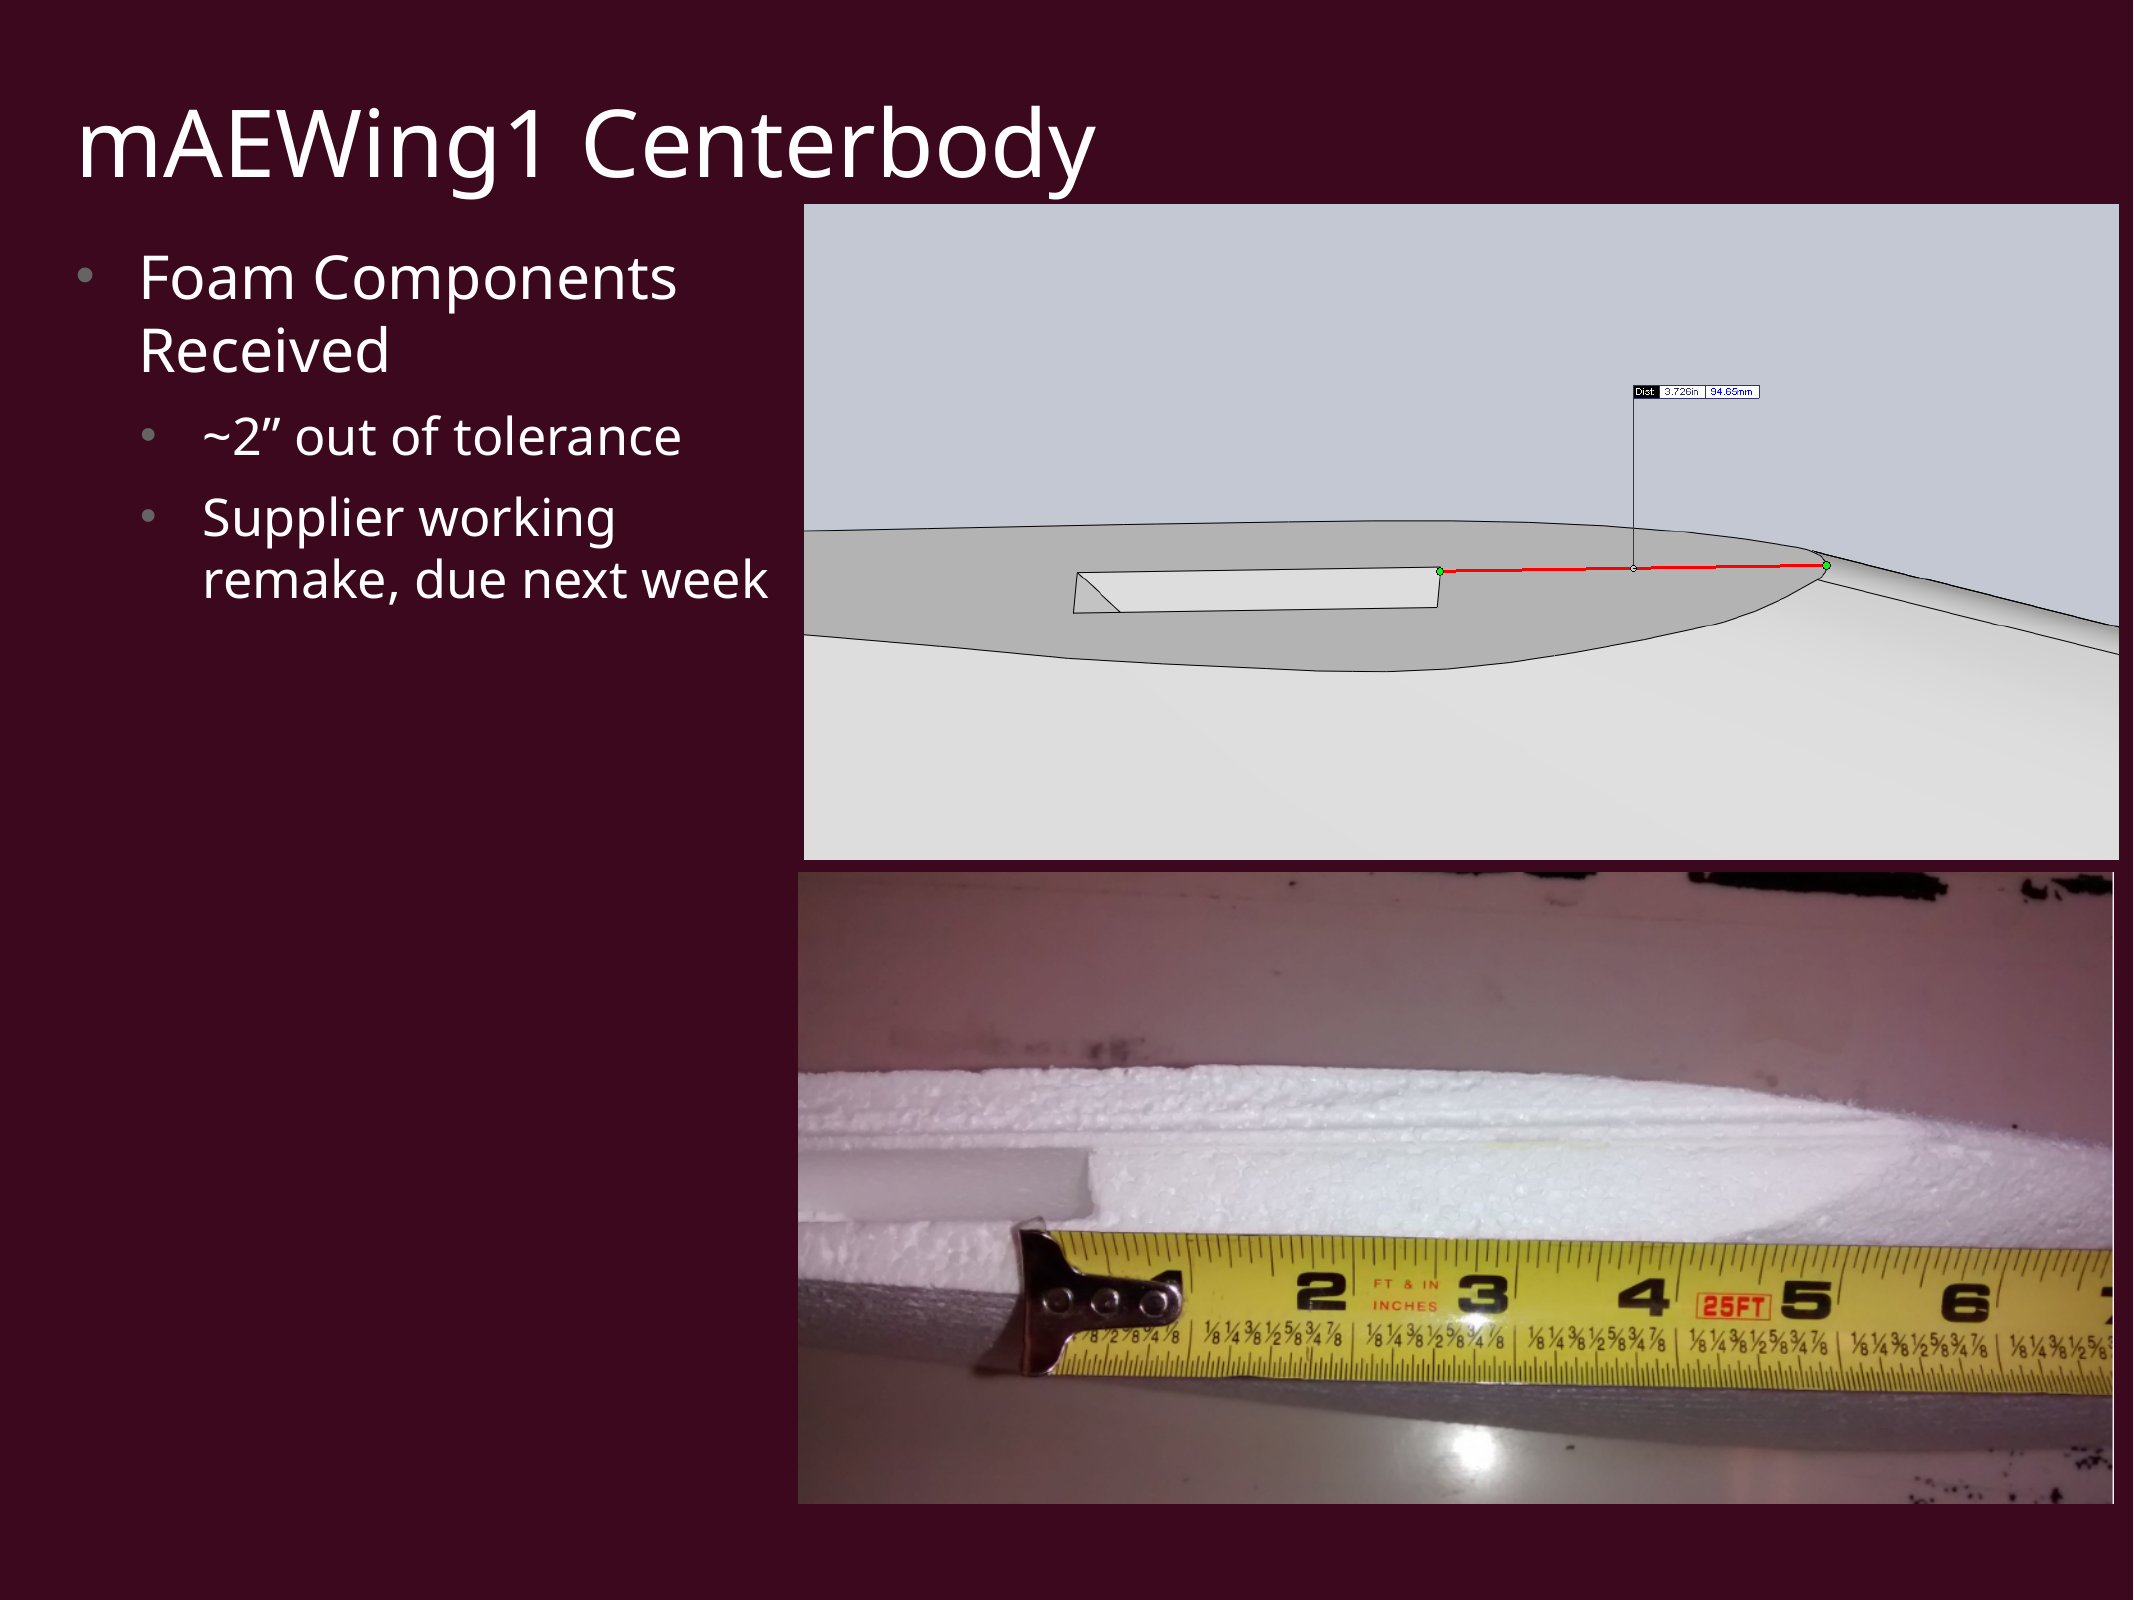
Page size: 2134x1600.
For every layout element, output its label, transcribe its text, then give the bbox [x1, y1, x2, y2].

picture [797, 872, 2114, 1504]
picture [803, 204, 2119, 860]
list Foam Components Received ~2” out of tolerance Supplier working remake, due next week [74, 238, 805, 1518]
title mAEWing1 Centerbody [74, 82, 1968, 238]
